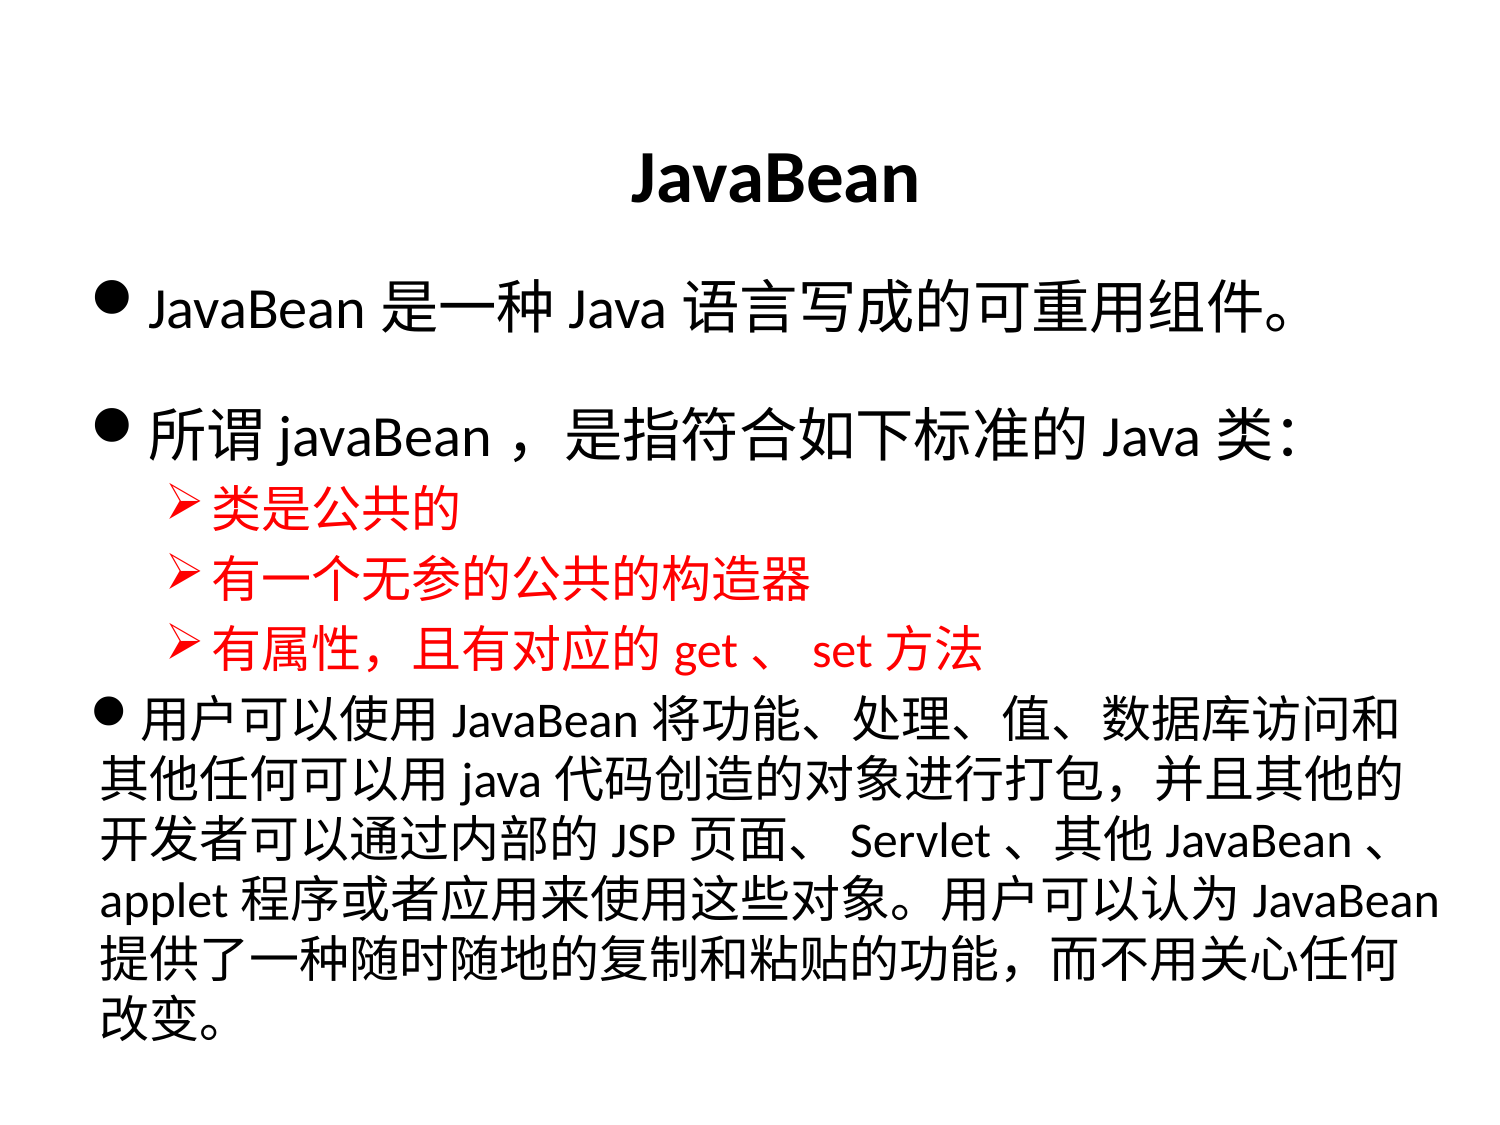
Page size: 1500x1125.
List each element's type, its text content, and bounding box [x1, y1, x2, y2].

title JavaBean [561, 101, 993, 243]
list JavaBean是一种Java语言写成的可重用组件。 所谓javaBean，是指符合如下标准的Java类： 类是公共的 有一个无参的公共的构造器 有属性，且有对应的get、set方法 用户可以使用JavaBean将功能、处理、值、数据库访问和其他任何可以用java代码创造的对象进行打包，并且其他的开发者可以通过内部的JSP页面、Servlet、其他JavaBean、applet程序或者应用来使用这些对象。用户可以认为JavaBean提供了一种随时随地的复制和粘贴的功能，而不用关心任何改变。 [75, 262, 1459, 1071]
